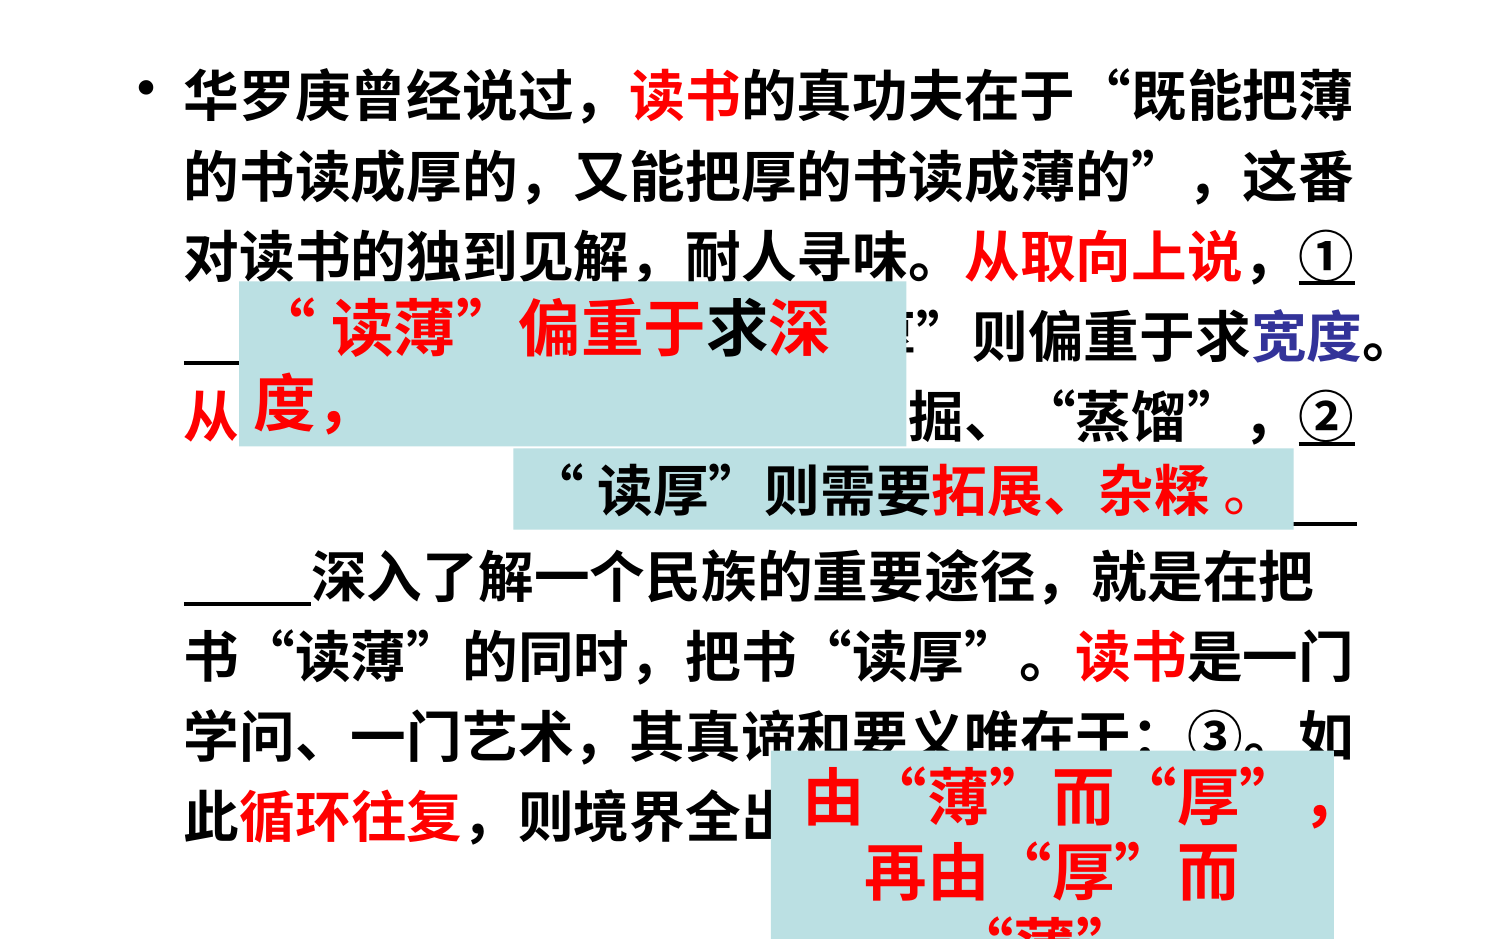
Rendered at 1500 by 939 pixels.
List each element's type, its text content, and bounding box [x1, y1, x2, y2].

text_box 由“薄”而“厚”， 再由“厚”而“薄” [770, 750, 1334, 939]
text_box “读厚”则需要拓展、杂糅 。 [513, 448, 1294, 530]
list 华罗庚曾经说过，读书的真功夫在于“既能把薄的书读成厚的，又能把厚的书读成薄的”，这番对读书的独到见解，耐人寻味。从取向上说，① ，“读厚”则偏重于求宽度。从方法上说，“读薄”需要开掘、“蒸馏”，② 深入了解一个民族的重要途径，就是在把书“读薄”的同时，把书“读厚”。读书是一门学问、一门艺术，其真谛和要义唯在于：③。如此循环往复，则境界全出。 [124, 41, 1376, 724]
text_box “读薄”偏重于求深度， [239, 281, 907, 447]
